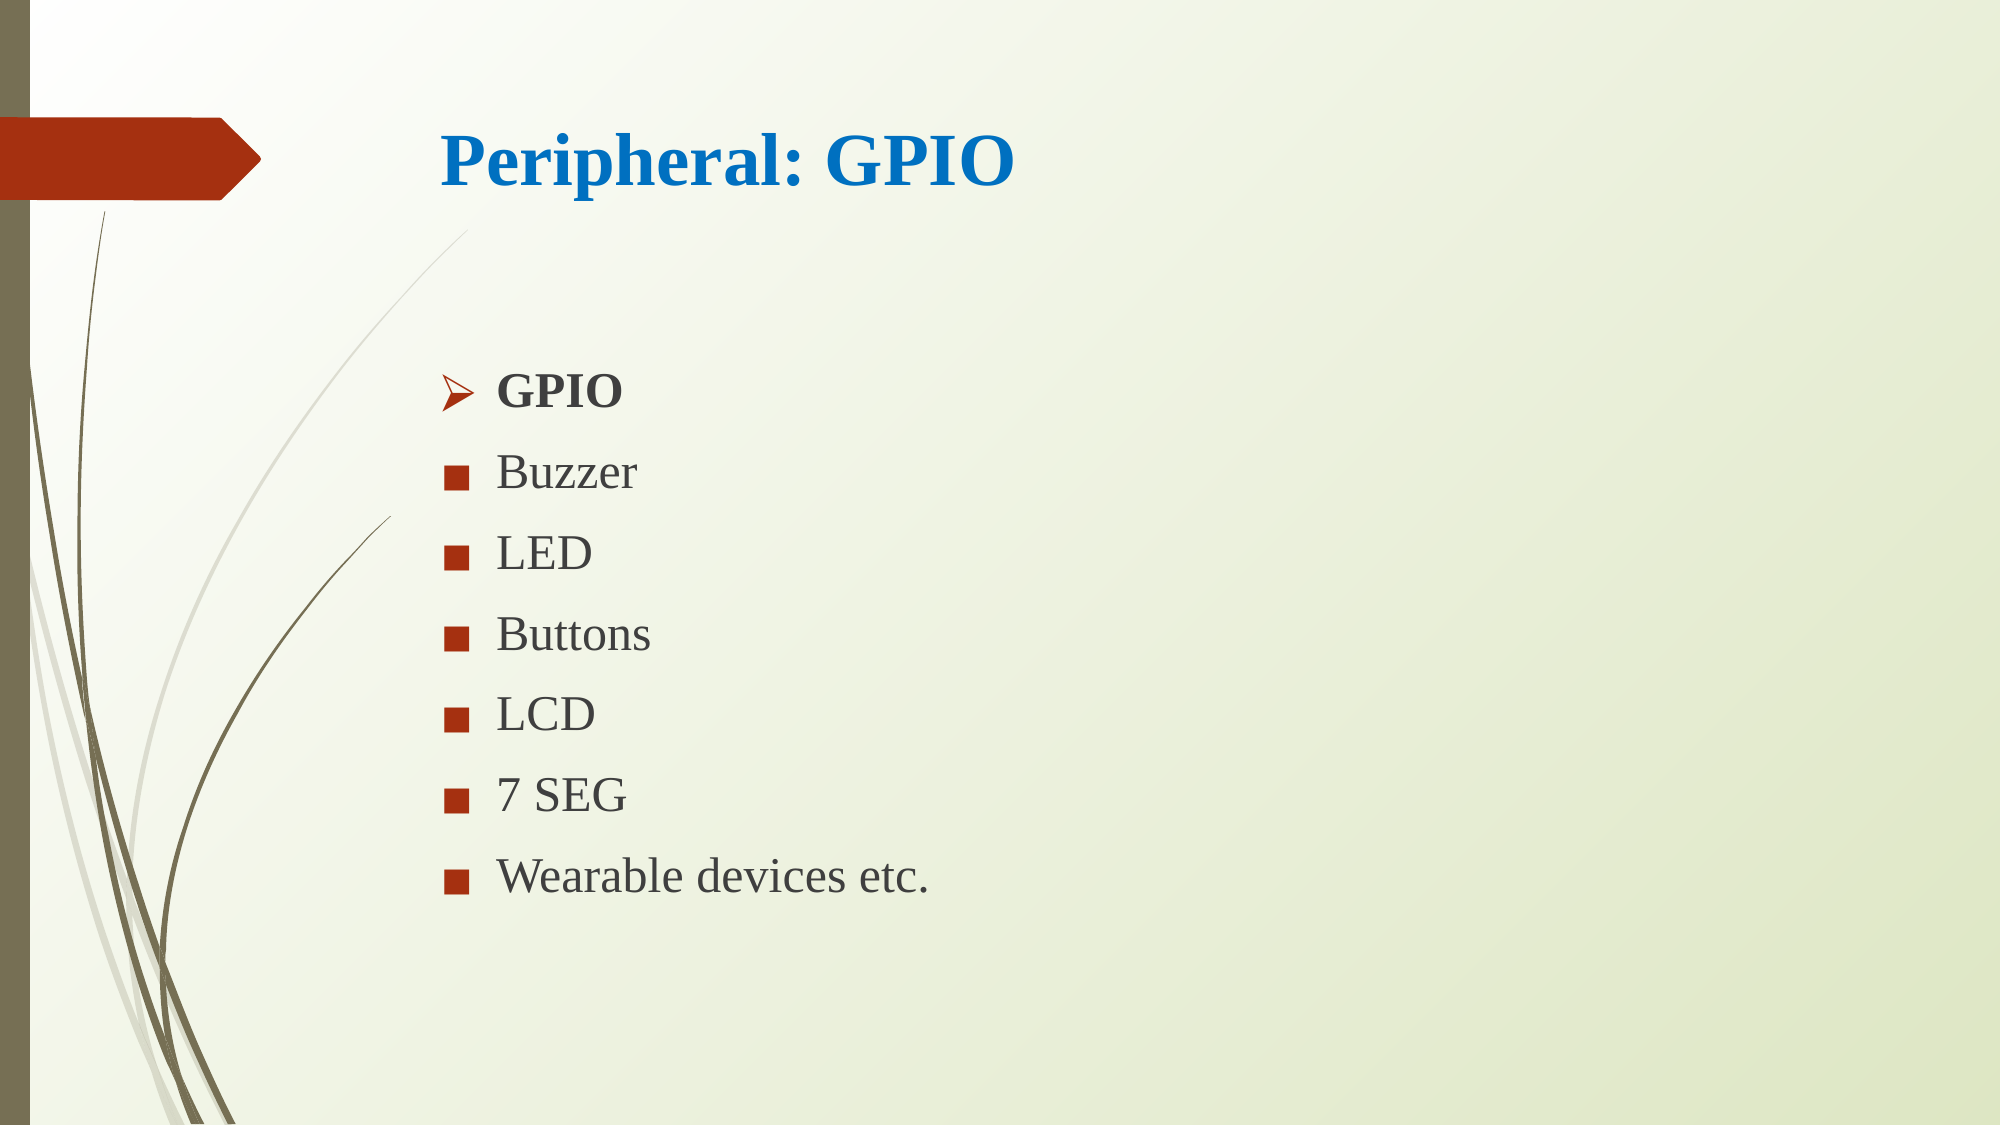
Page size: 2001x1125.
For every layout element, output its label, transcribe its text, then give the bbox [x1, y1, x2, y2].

list GPIO Buzzer LED Buttons LCD 7 SEG Wearable devices etc. [424, 350, 1888, 970]
title Peripheral: GPIO [425, 102, 1888, 313]
